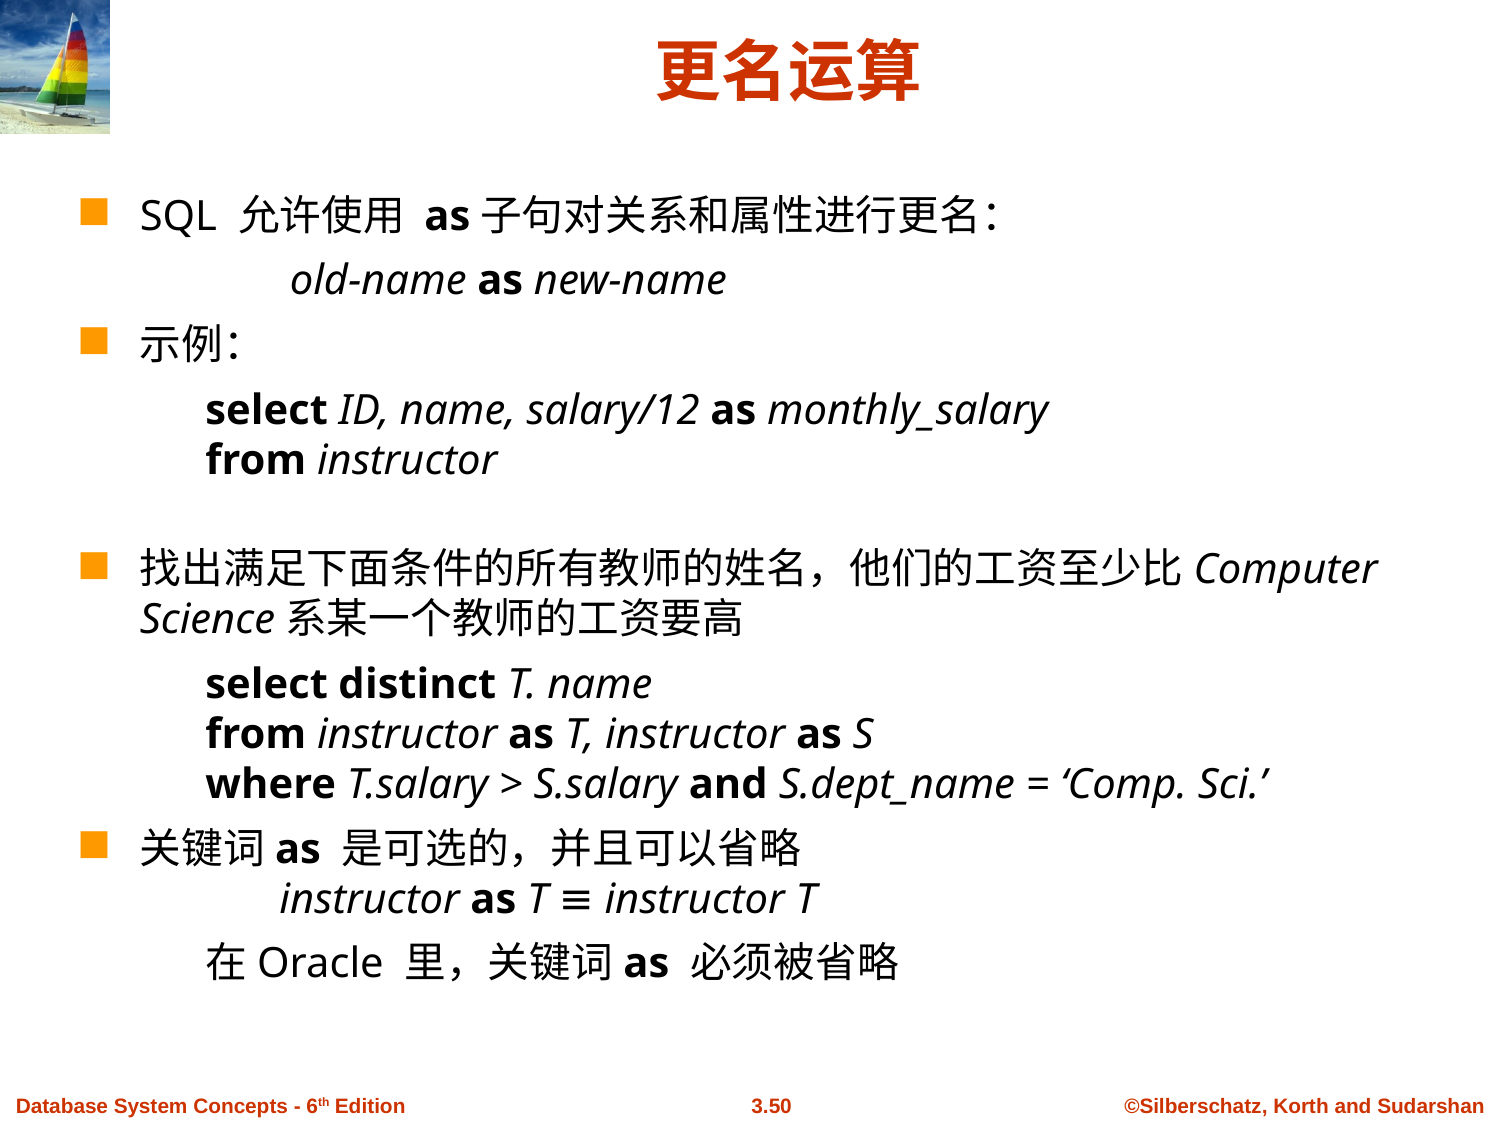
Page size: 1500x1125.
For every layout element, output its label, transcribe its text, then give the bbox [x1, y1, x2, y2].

title 更名运算 [125, 18, 1452, 120]
list SQL 允许使用 as子句对关系和属性进行更名： old-name as new-name 示例： select ID, name, salary/12 as monthly_salary from instructor 找出满足下面条件的所有教师的姓名，他们的工资至少比Computer Science系某一个教师的工资要高 select distinct T. name from instructor as T, instructor as S where T.salary > S.salary and S.dept_name = ‘Comp. Sci.’ 关键词as 是可选的，并且可以省略 instructor as T ≡ instructor T 在Oracle 里，关键词as 必须被省略 [68, 181, 1453, 1036]
picture [0, 0, 110, 134]
